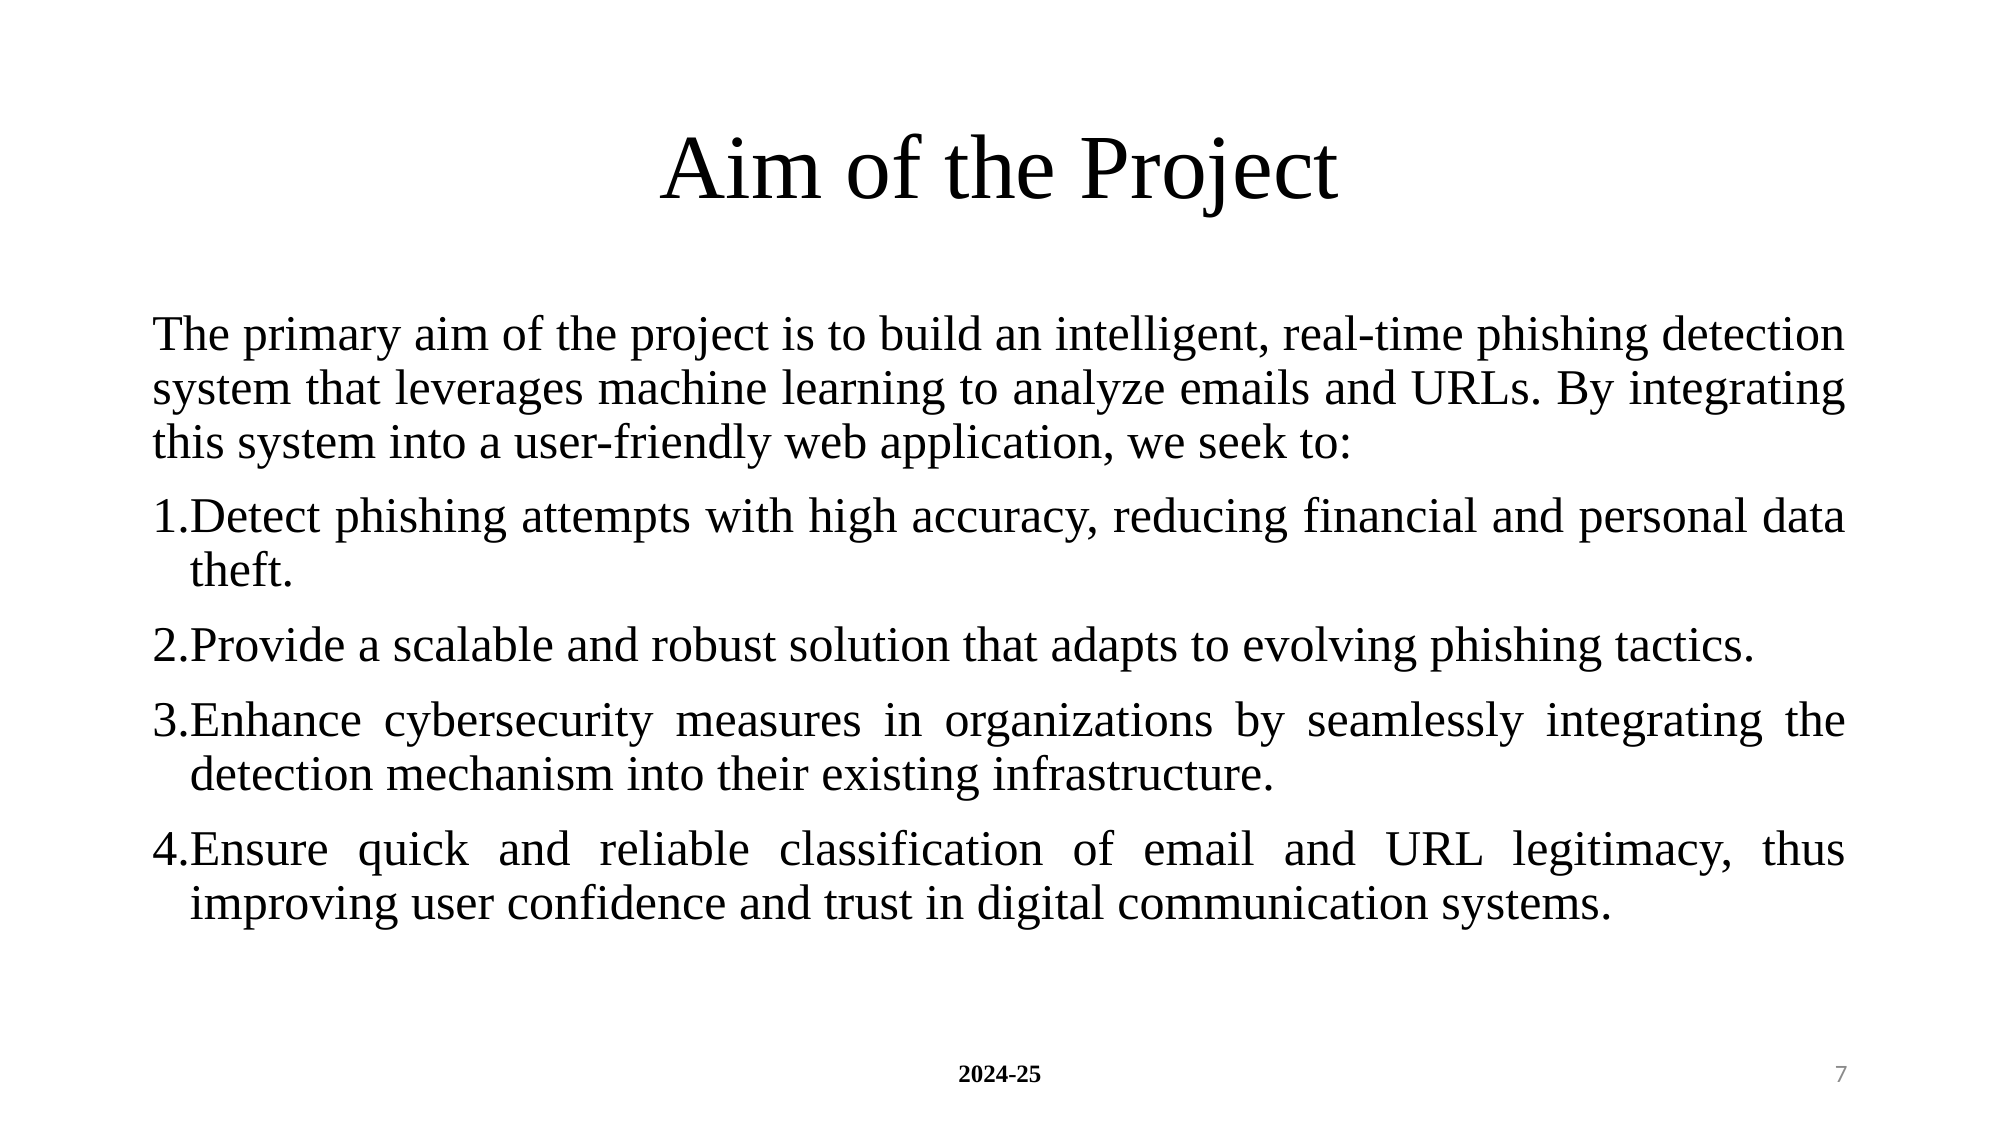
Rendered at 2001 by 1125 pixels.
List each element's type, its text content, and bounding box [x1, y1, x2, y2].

slide_number 7 [1412, 1042, 1863, 1103]
footer 2024-25 [662, 1042, 1338, 1103]
title Aim of the Project [137, 59, 1863, 278]
list The primary aim of the project is to build an intelligent, real-time phishing detection system that leverages machine learning to analyze emails and URLs. By integrating this system into a user-friendly web application, we seek to: Detect phishing attempts with high accuracy, reducing financial and personal data theft. Provide a scalable and robust solution that adapts to evolving phishing tactics. Enhance cybersecurity measures in organizations by seamlessly integrating the detection mechanism into their existing infrastructure. Ensure quick and reliable classification of email and URL legitimacy, thus improving user confidence and trust in digital communication systems. [137, 299, 1863, 1014]
